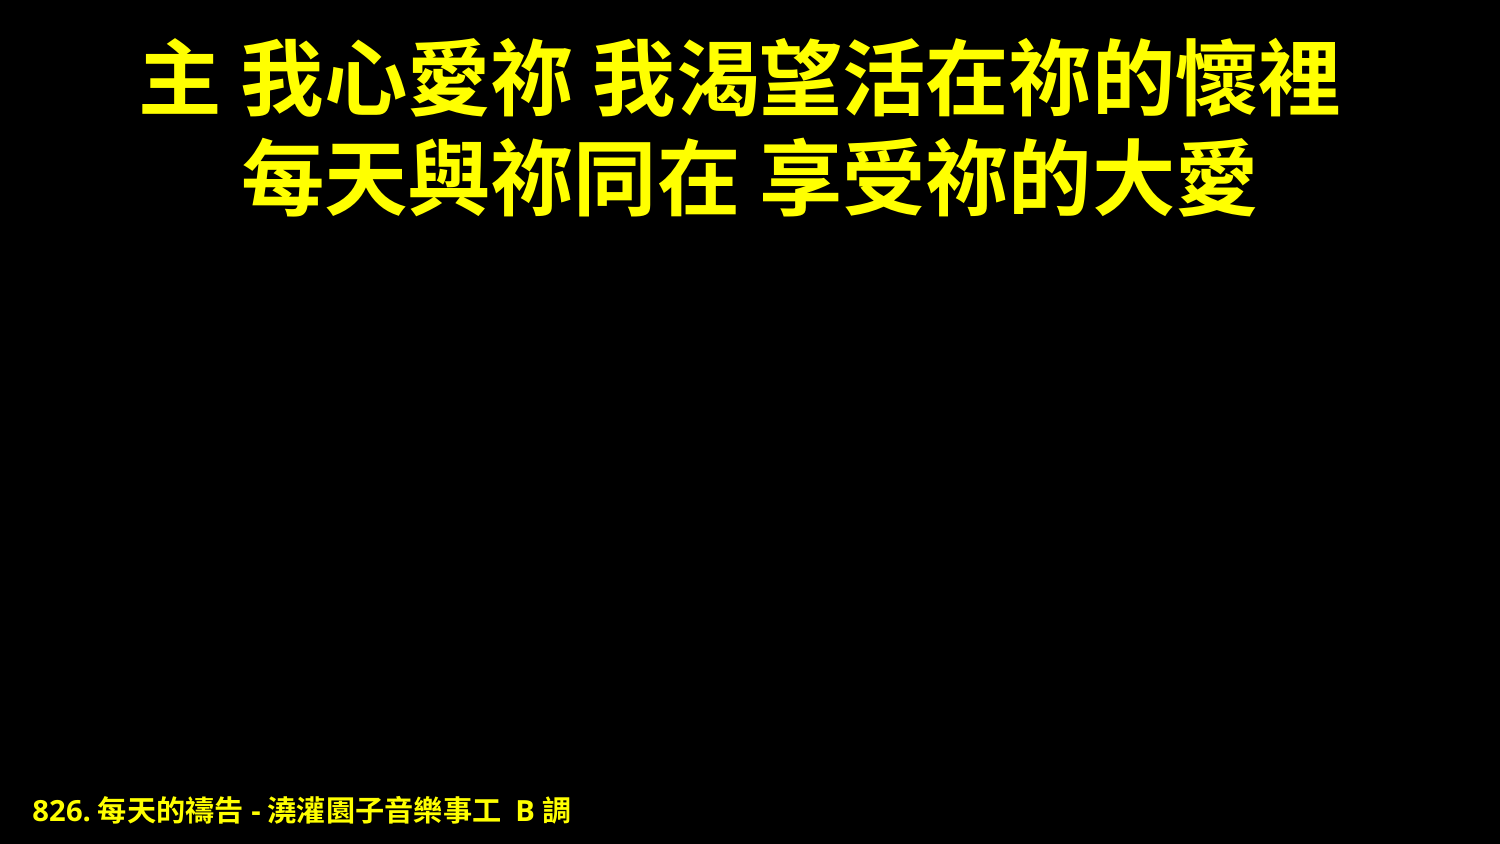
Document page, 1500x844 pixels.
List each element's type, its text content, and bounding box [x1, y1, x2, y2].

text_box 826.每天的禱告-澆灌園子音樂事工 B調 [17, 784, 656, 835]
title 主 我心愛祢 我渴望活在祢的懷裡 每天與祢同在 享受祢的大愛 [0, 55, 1500, 197]
